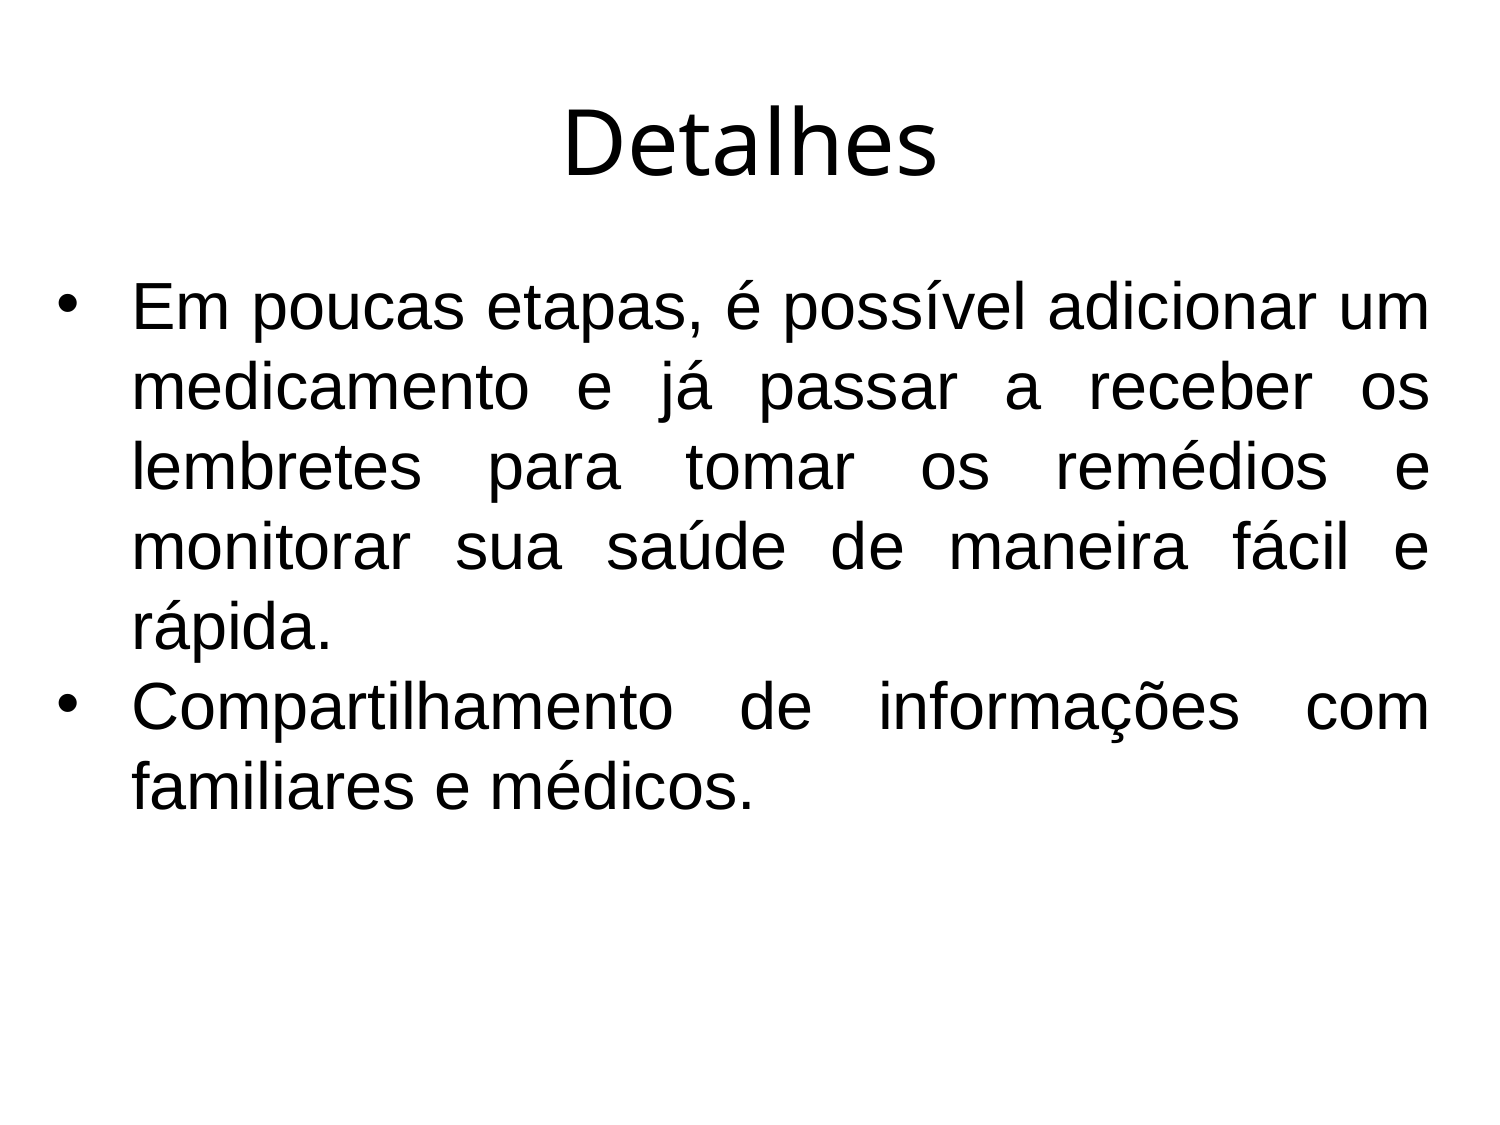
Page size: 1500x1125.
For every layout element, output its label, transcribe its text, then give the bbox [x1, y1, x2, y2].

text_box Em poucas etapas, é possível adicionar um medicamento e já passar a receber os lembretes para tomar os remédios e monitorar sua saúde de maneira fácil e rápida. Compartilhamento de informações com familiares e médicos. [41, 255, 1447, 910]
title Detalhes [75, 45, 1425, 233]
